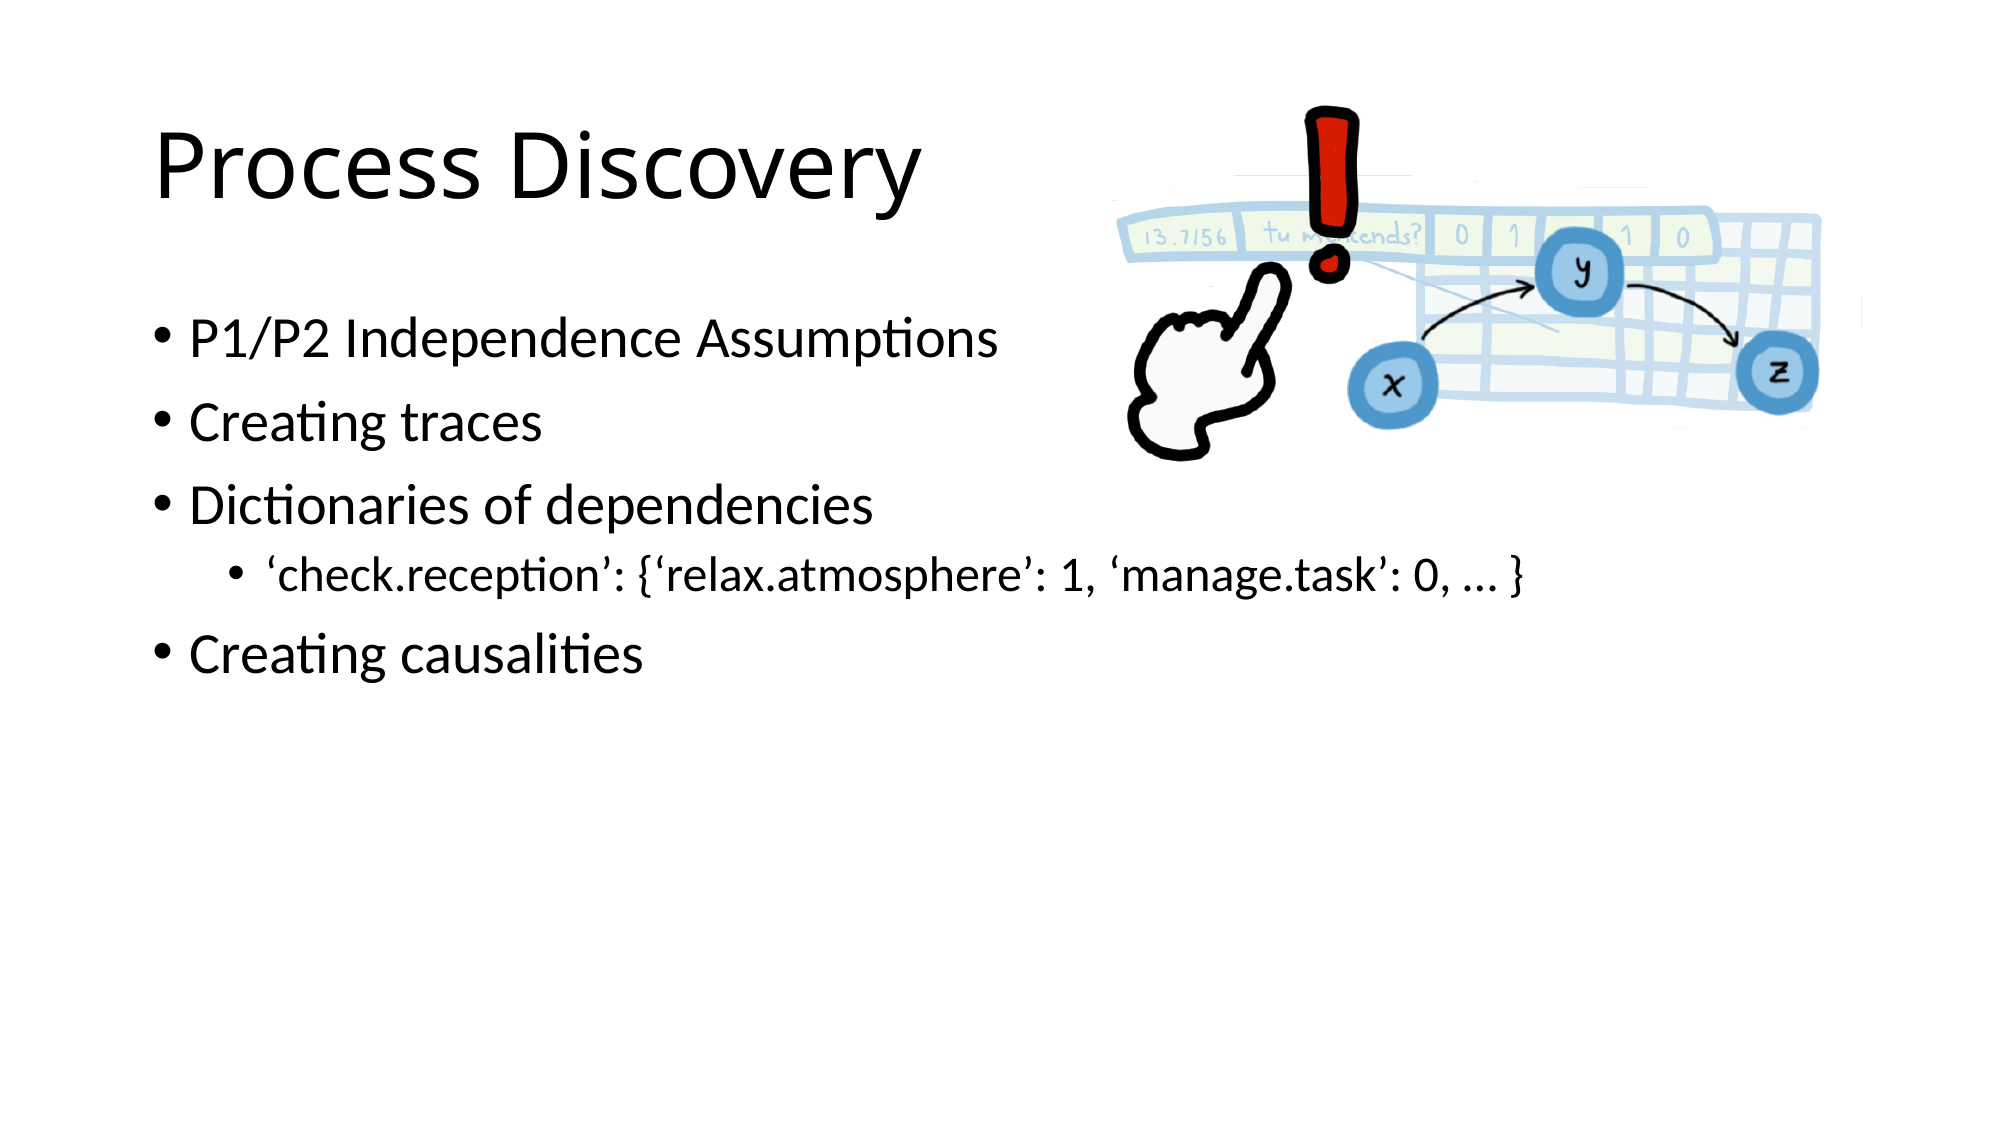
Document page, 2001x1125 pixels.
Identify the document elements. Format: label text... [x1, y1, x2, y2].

list P1/P2 Independence Assumptions Creating traces Dictionaries of dependencies ‘check.reception’: {‘relax.atmosphere’: 1, ‘manage.task’: 0, … } Creating causalities [137, 299, 1863, 1014]
picture [999, 0, 1880, 608]
title Process Discovery [137, 59, 999, 278]
